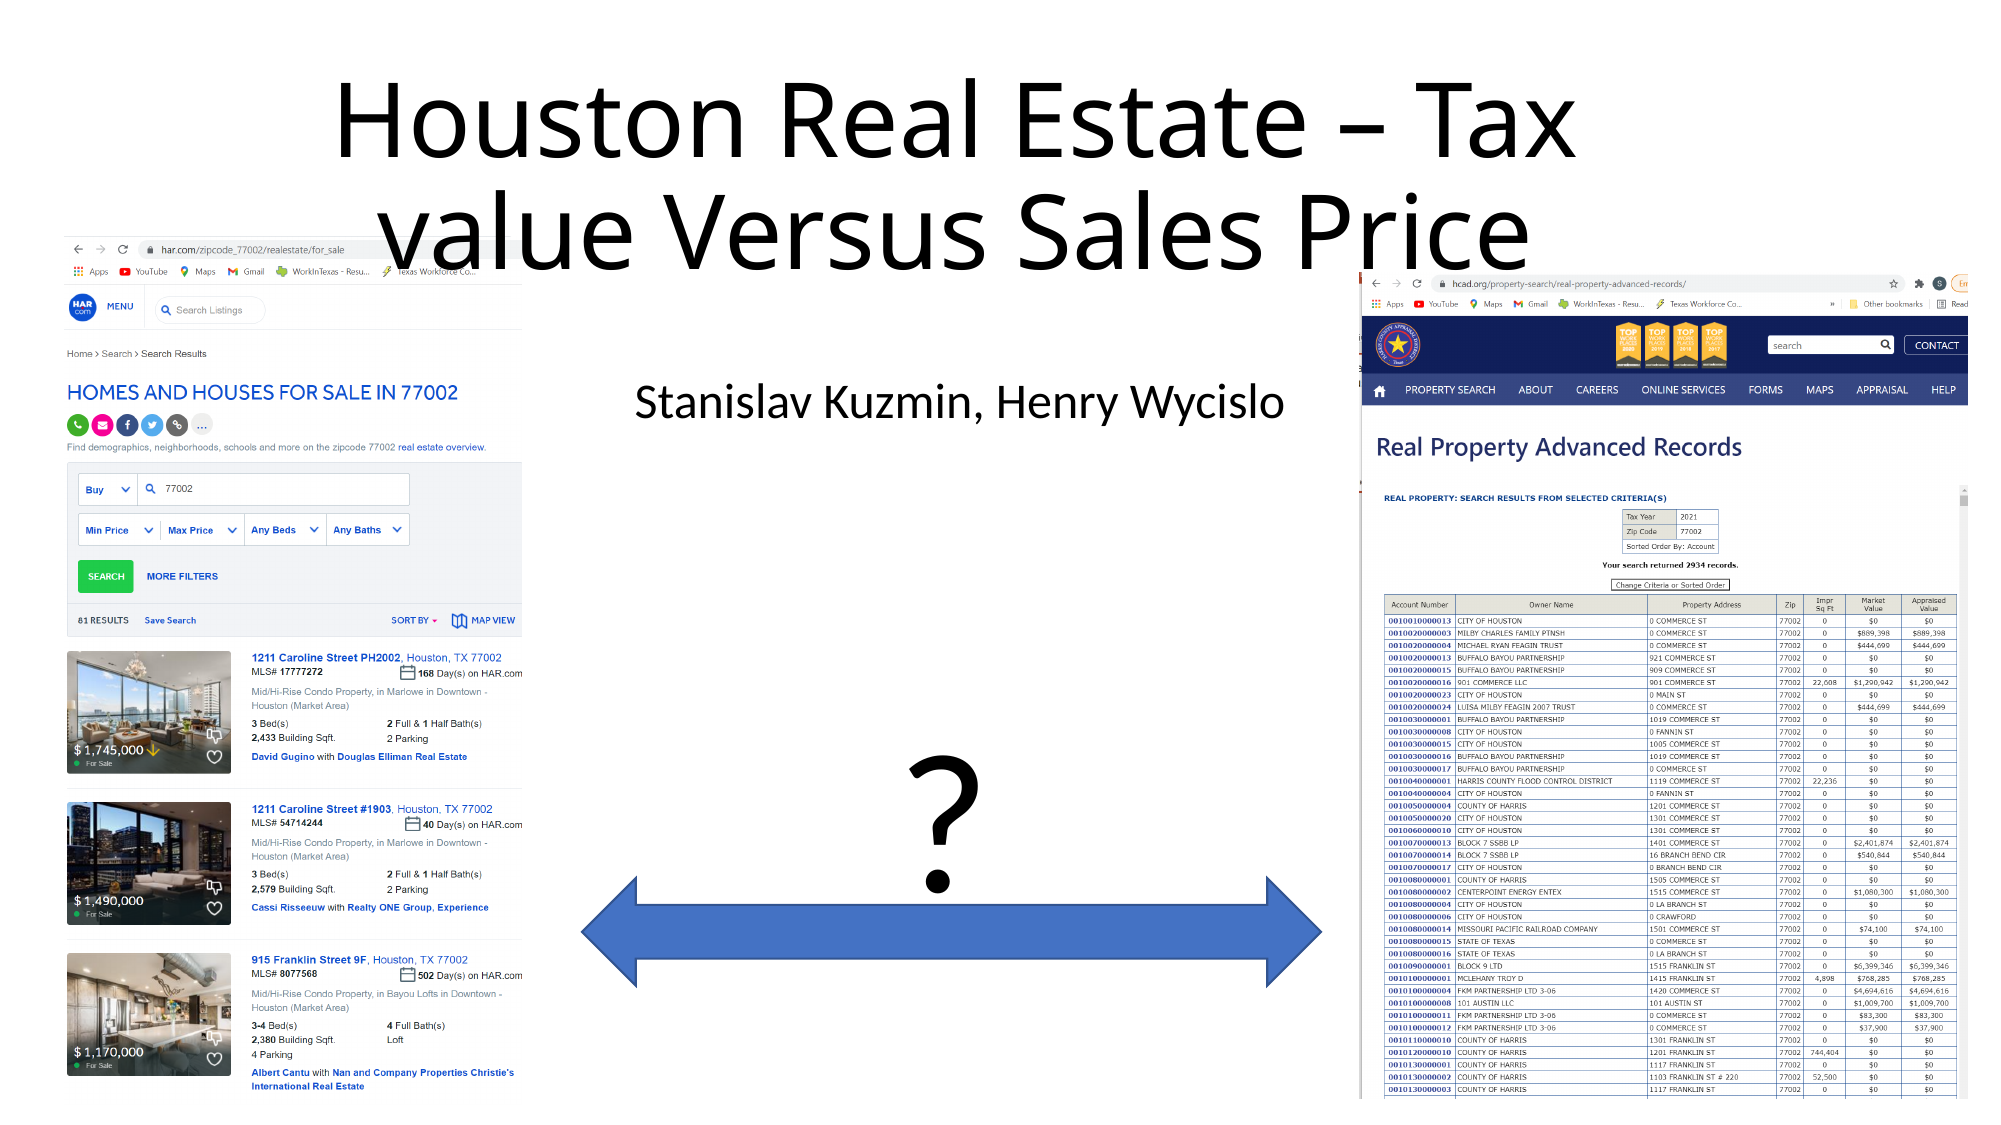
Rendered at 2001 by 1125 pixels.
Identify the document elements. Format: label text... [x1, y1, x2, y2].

text_box ? [882, 685, 1019, 941]
picture [1358, 272, 1968, 1099]
picture [64, 236, 522, 1105]
title Houston Real Estate – Tax value Versus Sales Price [205, 55, 1706, 300]
text_box [580, 875, 1323, 989]
subtitle Stanislav Kuzmin, Henry Wycislo [522, 367, 1358, 450]
